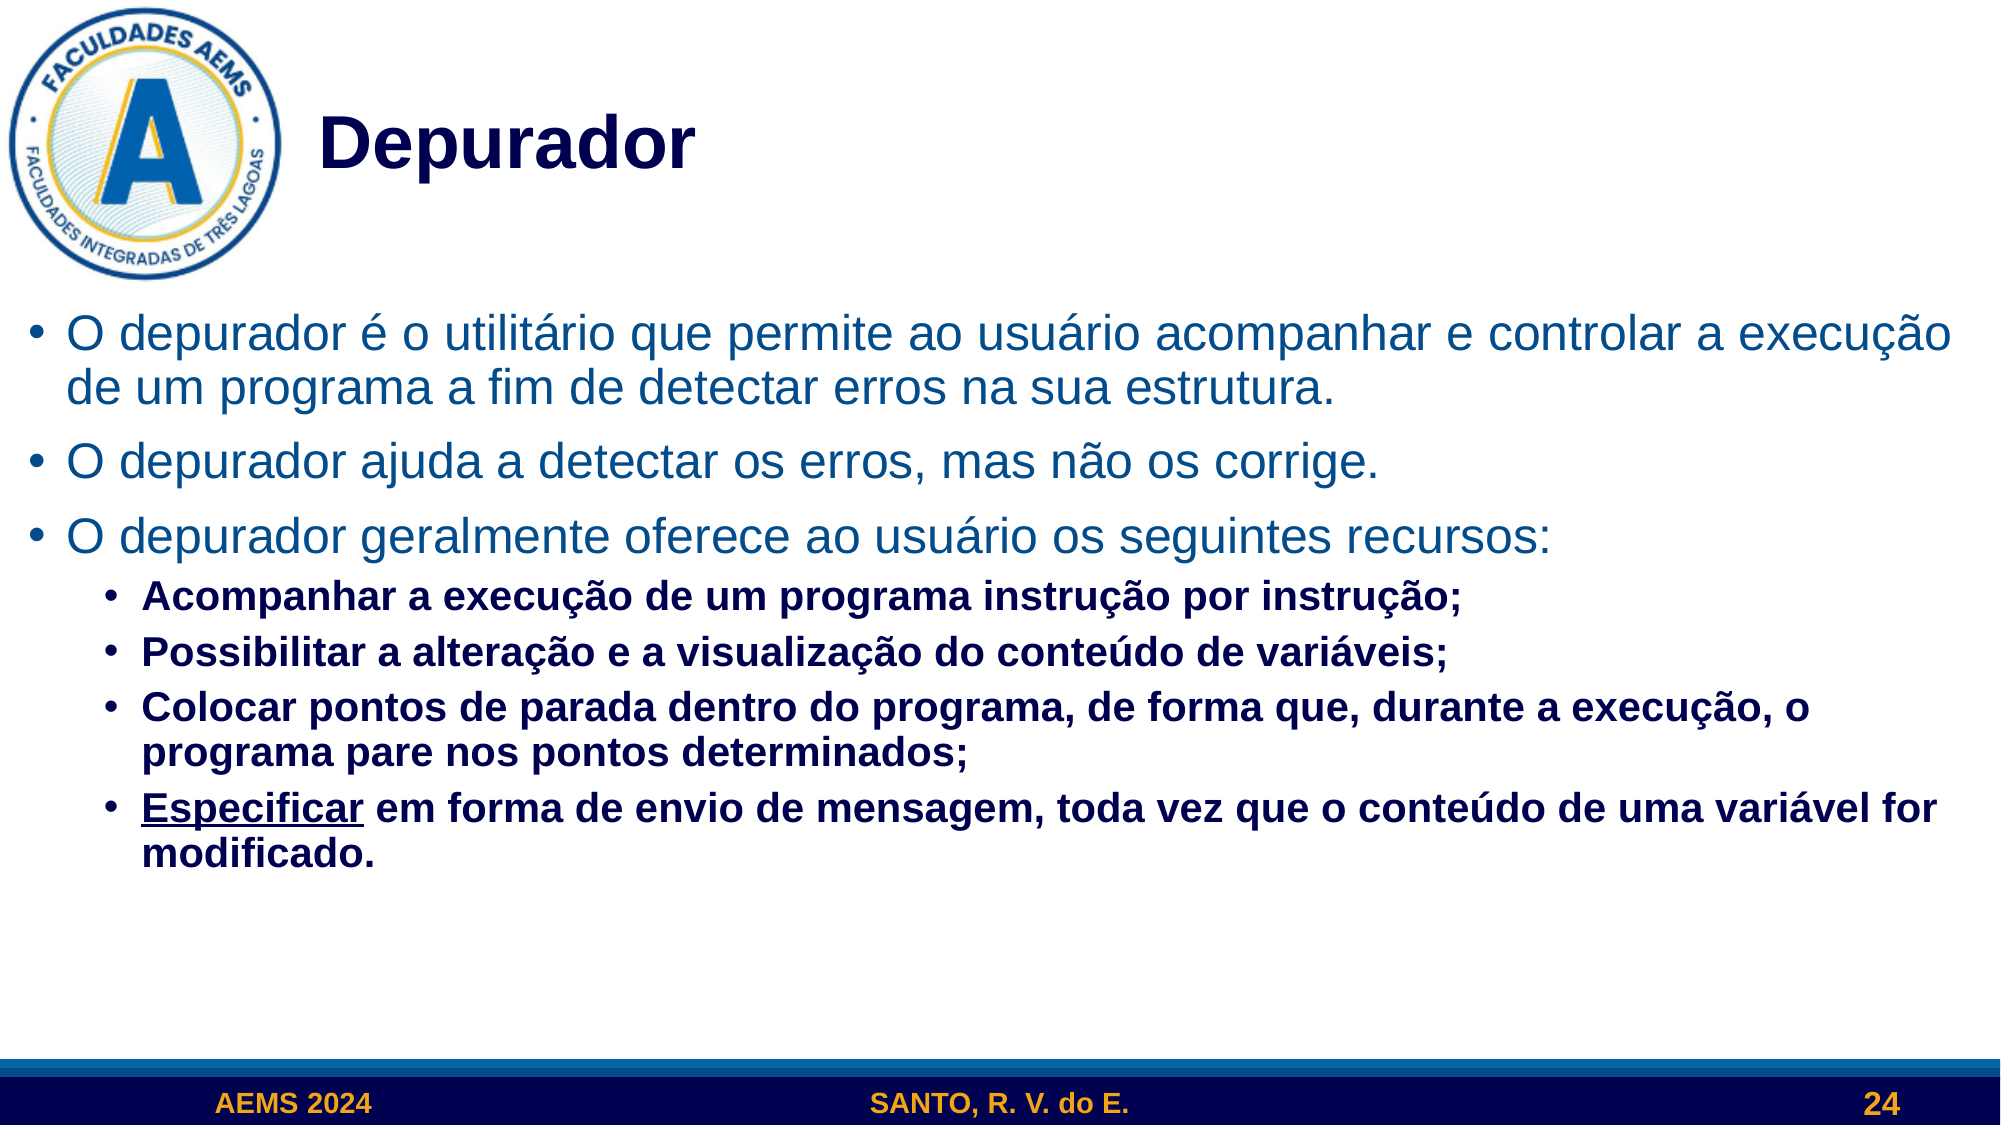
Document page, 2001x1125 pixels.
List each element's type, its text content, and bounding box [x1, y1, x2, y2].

picture [6, 6, 285, 283]
slide_number AEMS 2024 [68, 1084, 519, 1120]
slide_number 24 [1822, 1083, 1941, 1120]
footer SANTO, R. V. do E. [662, 1084, 1338, 1120]
title Depurador [303, 35, 1986, 253]
list O depurador é o utilitário que permite ao usuário acompanhar e controlar a execução de um programa a fim de detectar erros na sua estrutura. O depurador ajuda a detectar os erros, mas não os corrige. O depurador geralmente oferece ao usuário os seguintes recursos: Acompanhar a execução de um programa instrução por instrução; Possibilitar a alteração e a visualização do conteúdo de variáveis; Colocar pontos de parada dentro do programa, de forma que, durante a execução, o programa pare nos pontos determinados; Especificar em forma de envio de mensagem, toda vez que o conteúdo de uma variável for modificado. [13, 299, 1986, 1045]
